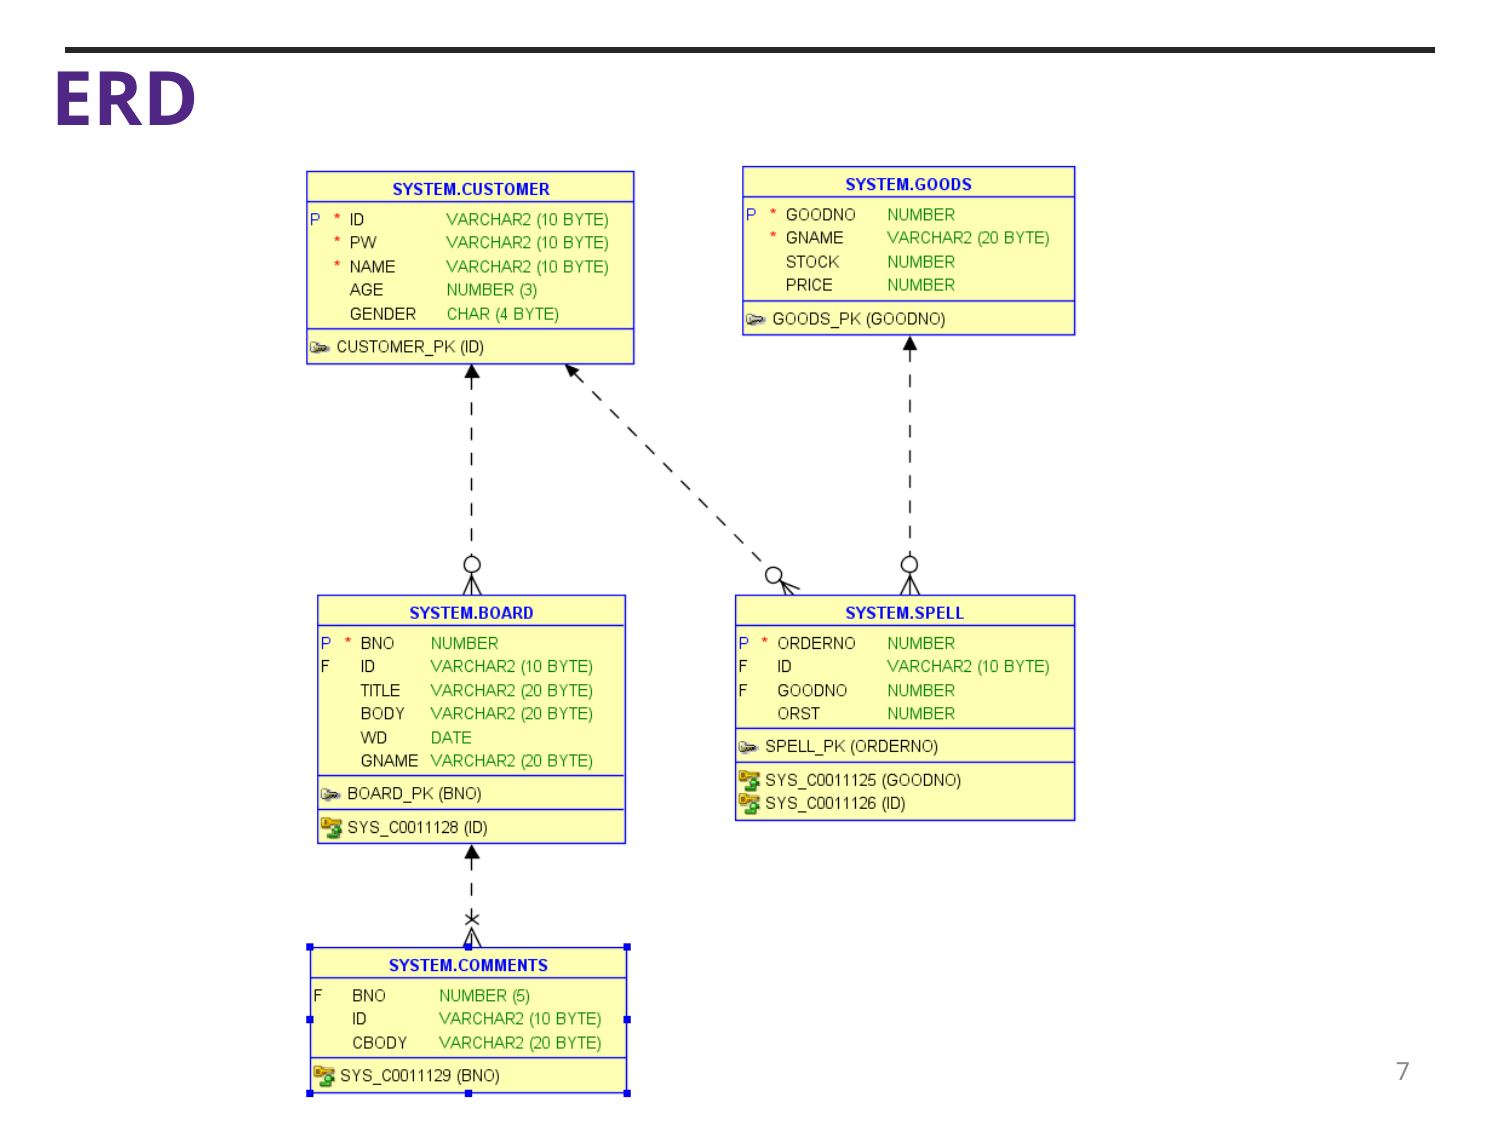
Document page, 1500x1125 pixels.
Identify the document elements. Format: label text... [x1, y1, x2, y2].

picture [241, 136, 1228, 1125]
slide_number 7 [1232, 1042, 1425, 1103]
text_box ERD [17, 42, 1152, 148]
